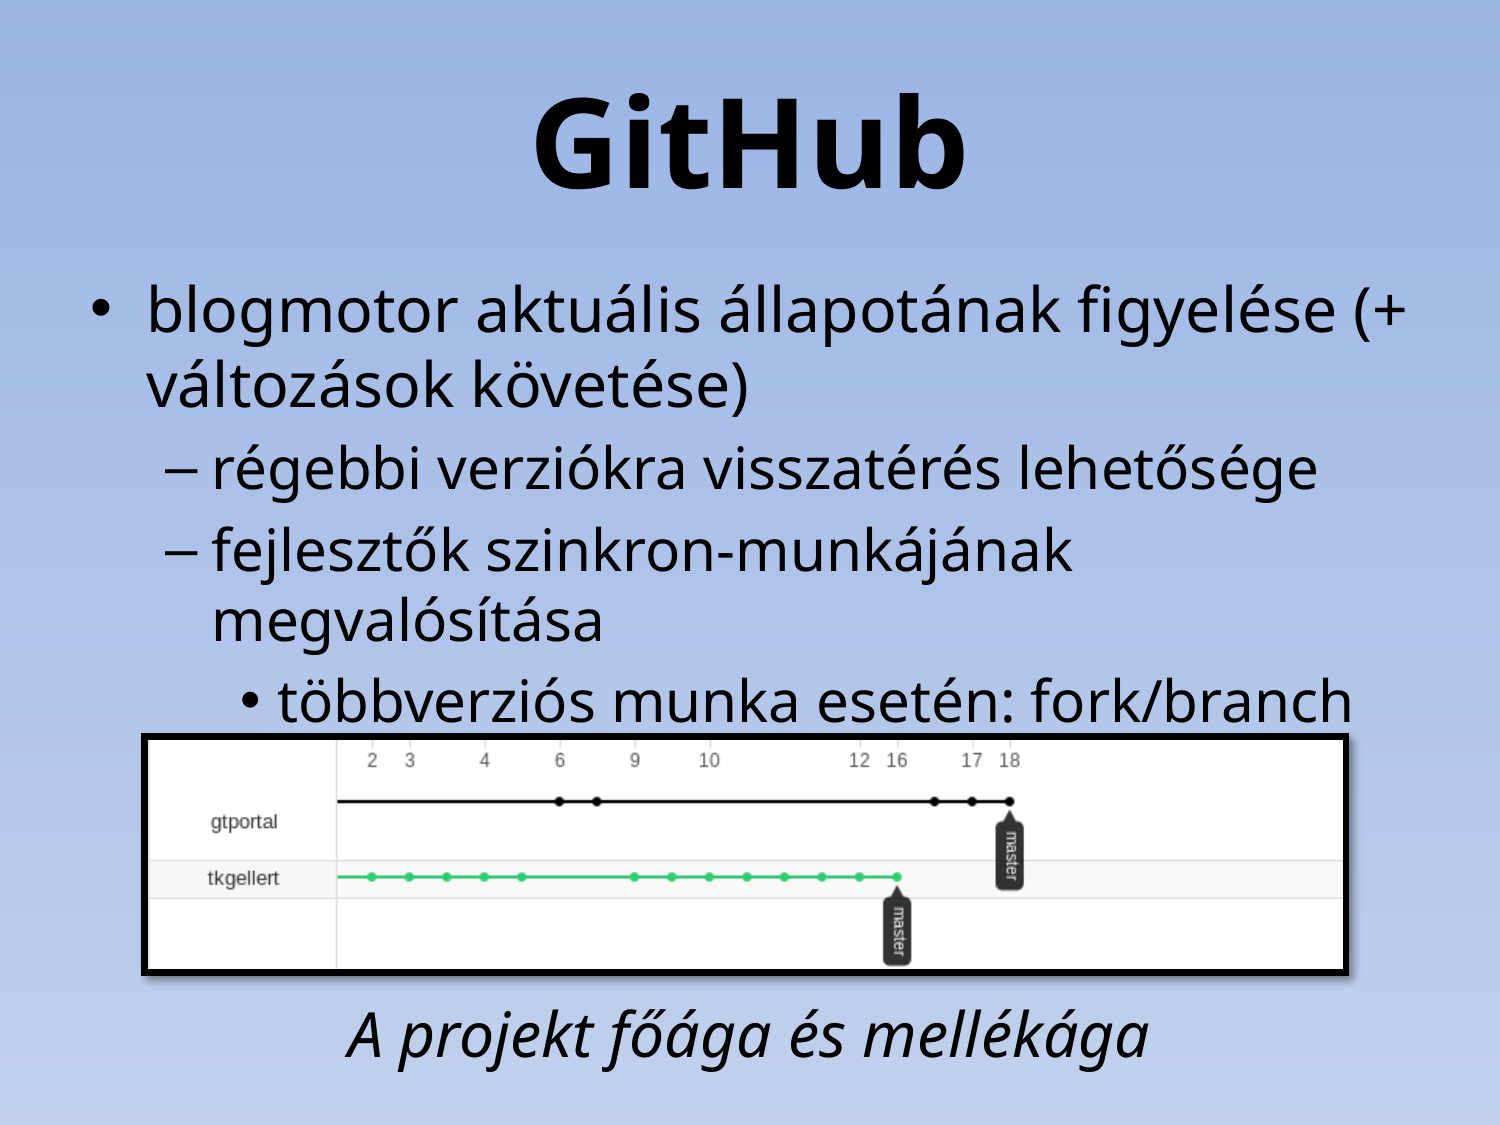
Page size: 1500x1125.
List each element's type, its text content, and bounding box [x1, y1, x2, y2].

list blogmotor aktuális állapotának figyelése (+ változások követése) régebbi verziókra visszatérés lehetősége fejlesztők szinkron-munkájának megvalósítása többverziós munka esetén: fork/branch különböző fájlok módosítása esetén: master branch [75, 262, 1447, 987]
title GitHub [75, 45, 1425, 233]
picture [147, 739, 1343, 970]
text_box A projekt főága és mellékága [0, 987, 1500, 1078]
